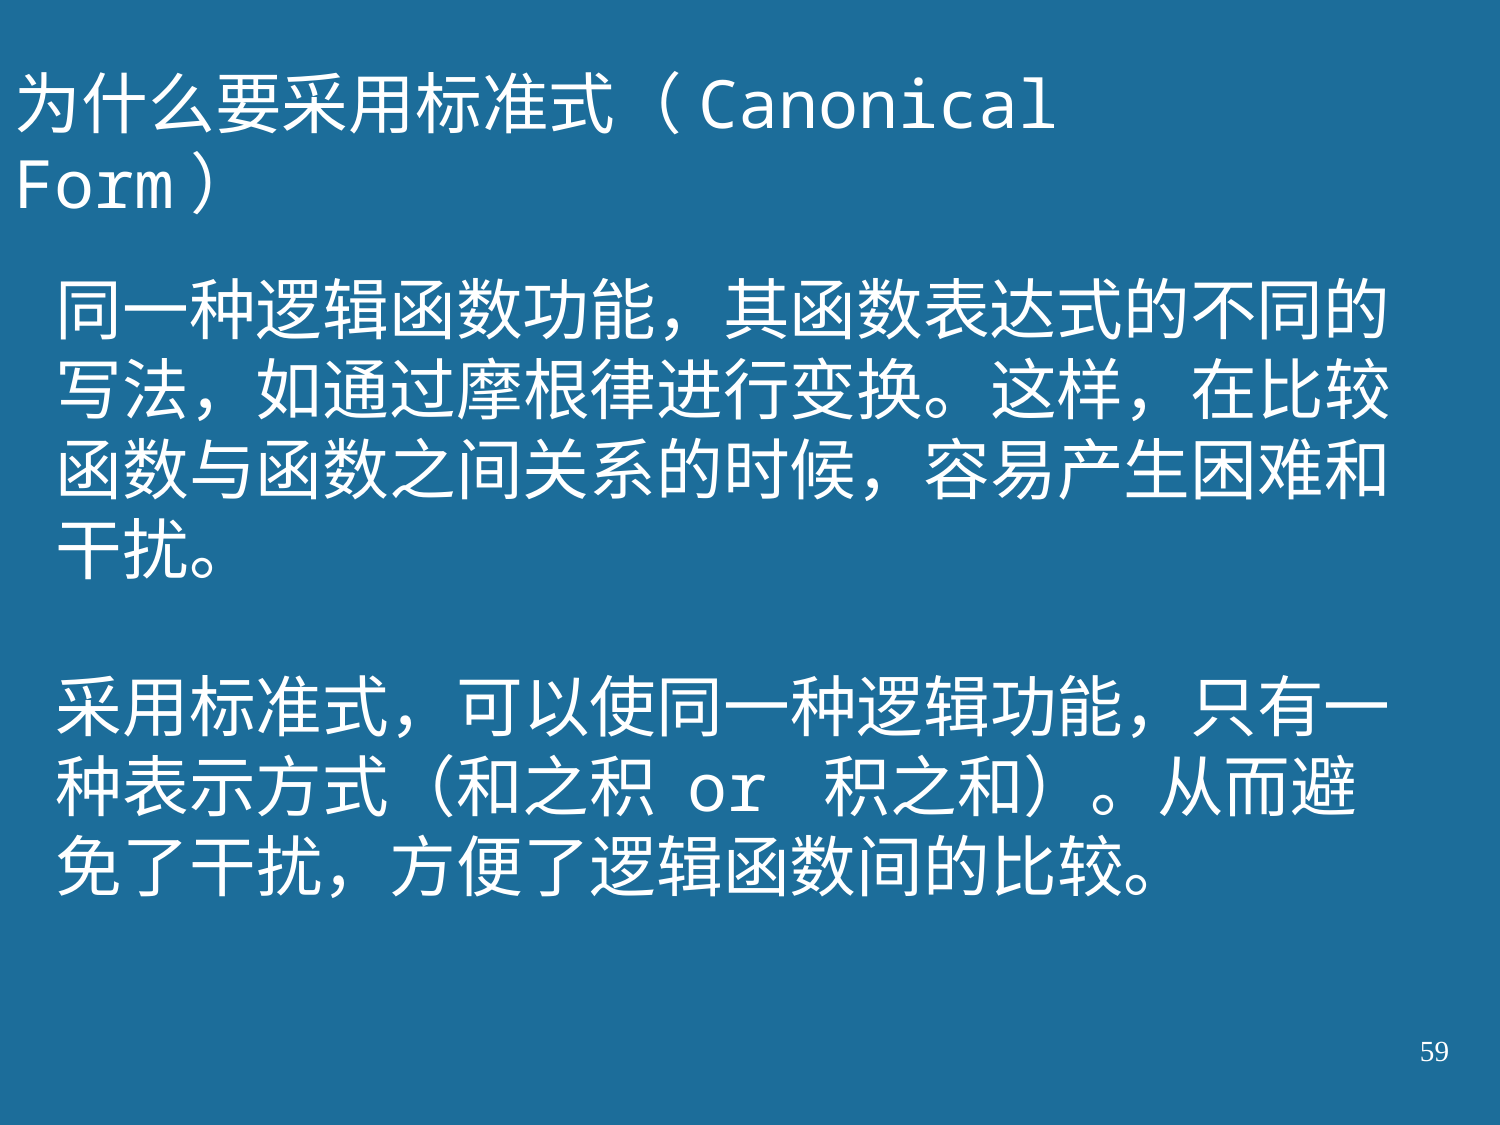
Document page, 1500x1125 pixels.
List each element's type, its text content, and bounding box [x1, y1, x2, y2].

slide_number 59 [1151, 1025, 1465, 1100]
text_box 为什么要采用标准式（Canonical Form） [0, 54, 1282, 230]
text_box 同一种逻辑函数功能，其函数表达式的不同的写法，如通过摩根律进行变换。这样，在比较函数与函数之间关系的时候，容易产生困难和干扰。 [41, 260, 1447, 595]
text_box 采用标准式，可以使同一种逻辑功能，只有一种表示方式（和之积 or 积之和）。从而避免了干扰，方便了逻辑函数间的比较。 [41, 656, 1412, 912]
